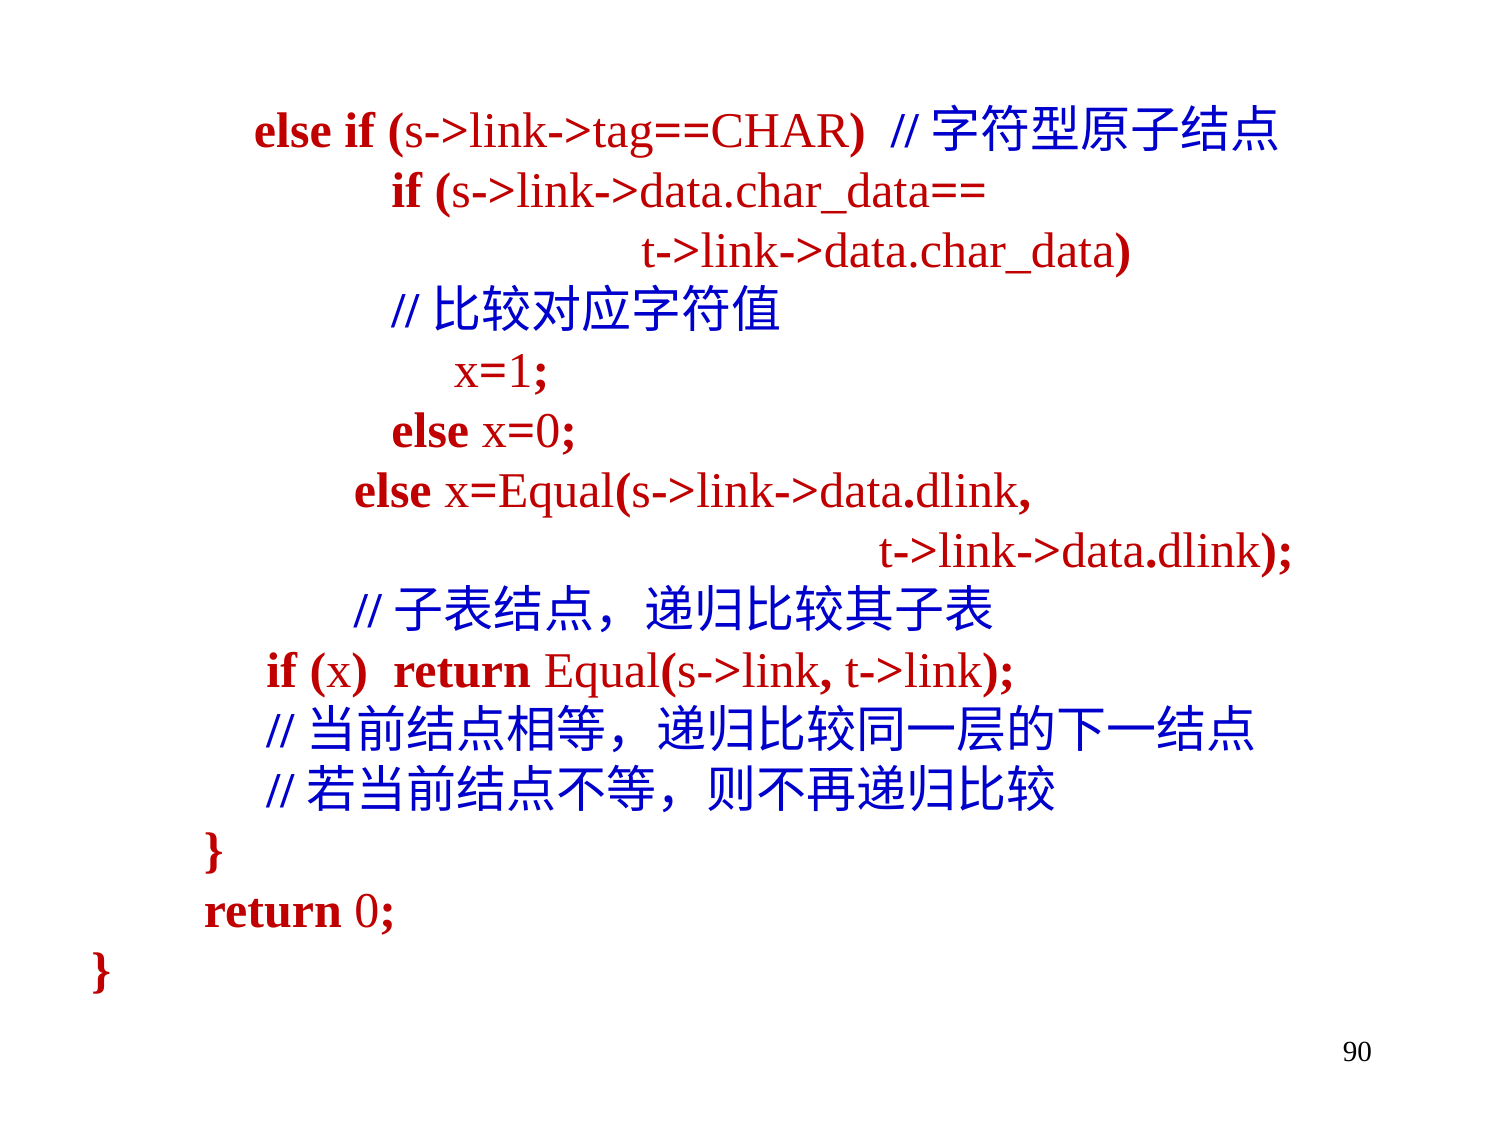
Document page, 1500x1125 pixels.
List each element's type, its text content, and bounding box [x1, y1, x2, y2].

text_box else if (s->link->tag==CHAR) //字符型原子结点 if (s->link->data.char_data== t->link->data.char_data) //比较对应字符值 x=1; else x=0; else x=Equal(s->link->data.dlink, t->link->data.dlink); //子表结点，递归比较其子表 if (x) return Equal(s->link, t->link); //当前结点相等，递归比较同一层的下一结点 //若当前结点不等，则不再递归比较 } return 0; } [76, 89, 1418, 1005]
slide_number 90 [1074, 1024, 1388, 1101]
